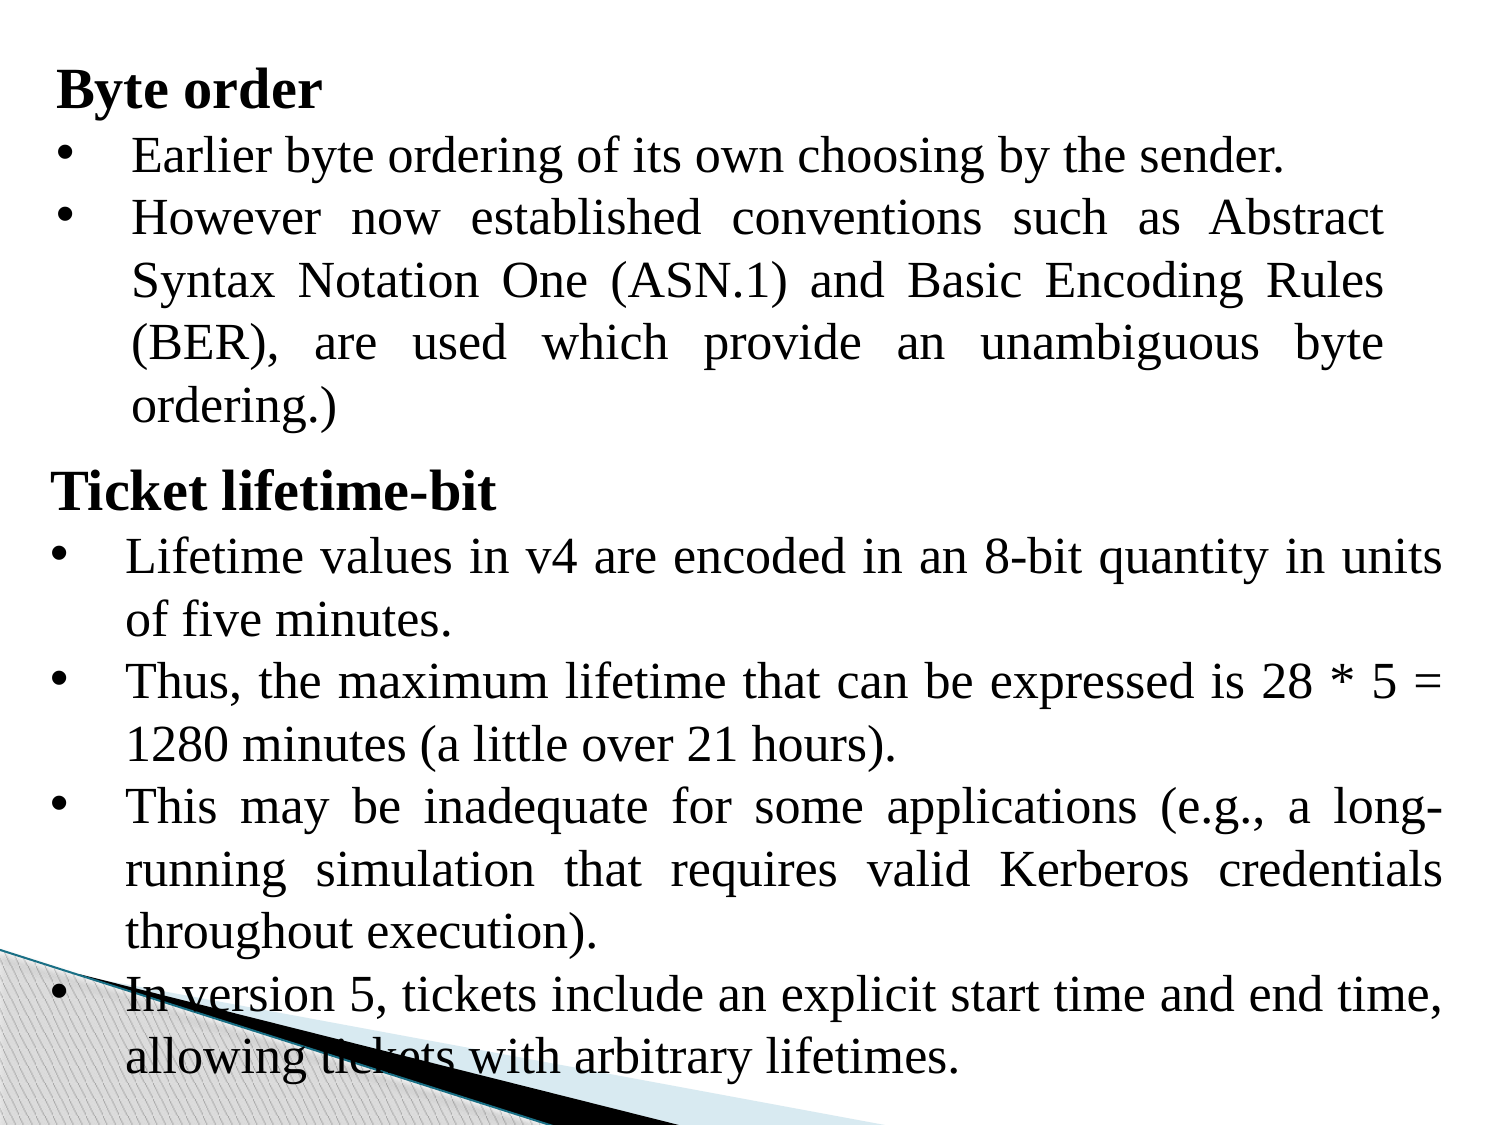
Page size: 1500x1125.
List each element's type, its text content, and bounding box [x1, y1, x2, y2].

text_box Byte order Earlier byte ordering of its own choosing by the sender. However now established conventions such as Abstract Syntax Notation One (ASN.1) and Basic Encoding Rules (BER), are used which provide an unambiguous byte ordering.) [41, 42, 1400, 440]
text_box Ticket lifetime-bit Lifetime values in v4 are encoded in an 8-bit quantity in units of five minutes. Thus, the maximum lifetime that can be expressed is 28 * 5 = 1280 minutes (a little over 21 hours). This may be inadequate for some applications (e.g., a long-running simulation that requires valid Kerberos credentials throughout execution). In version 5, tickets include an explicit start time and end time, allowing tickets with arbitrary lifetimes. [35, 444, 1459, 1092]
